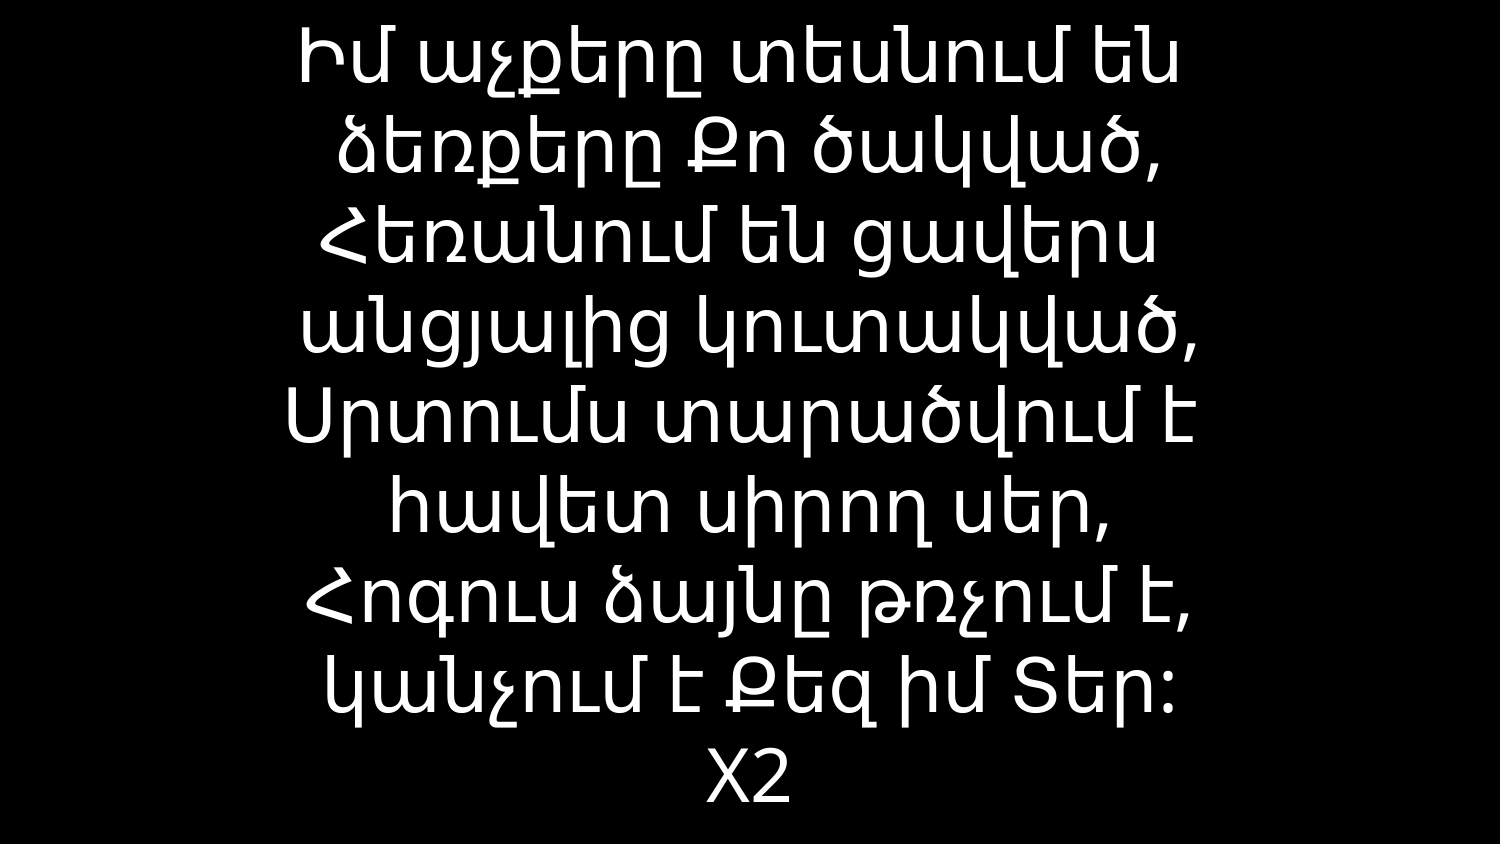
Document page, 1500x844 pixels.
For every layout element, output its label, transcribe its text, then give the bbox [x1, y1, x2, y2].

title Իմ աչքերը տեսնում են ձեռքերը Քո ծակված, Հեռանում են ցավերս անցյալից կուտակված, Սրտումս տարածվում է հավետ սիրող սեր, Հոգուս ձայնը թռչում է, կանչում է Քեզ իմ Տեր: X2 [0, 0, 1500, 844]
